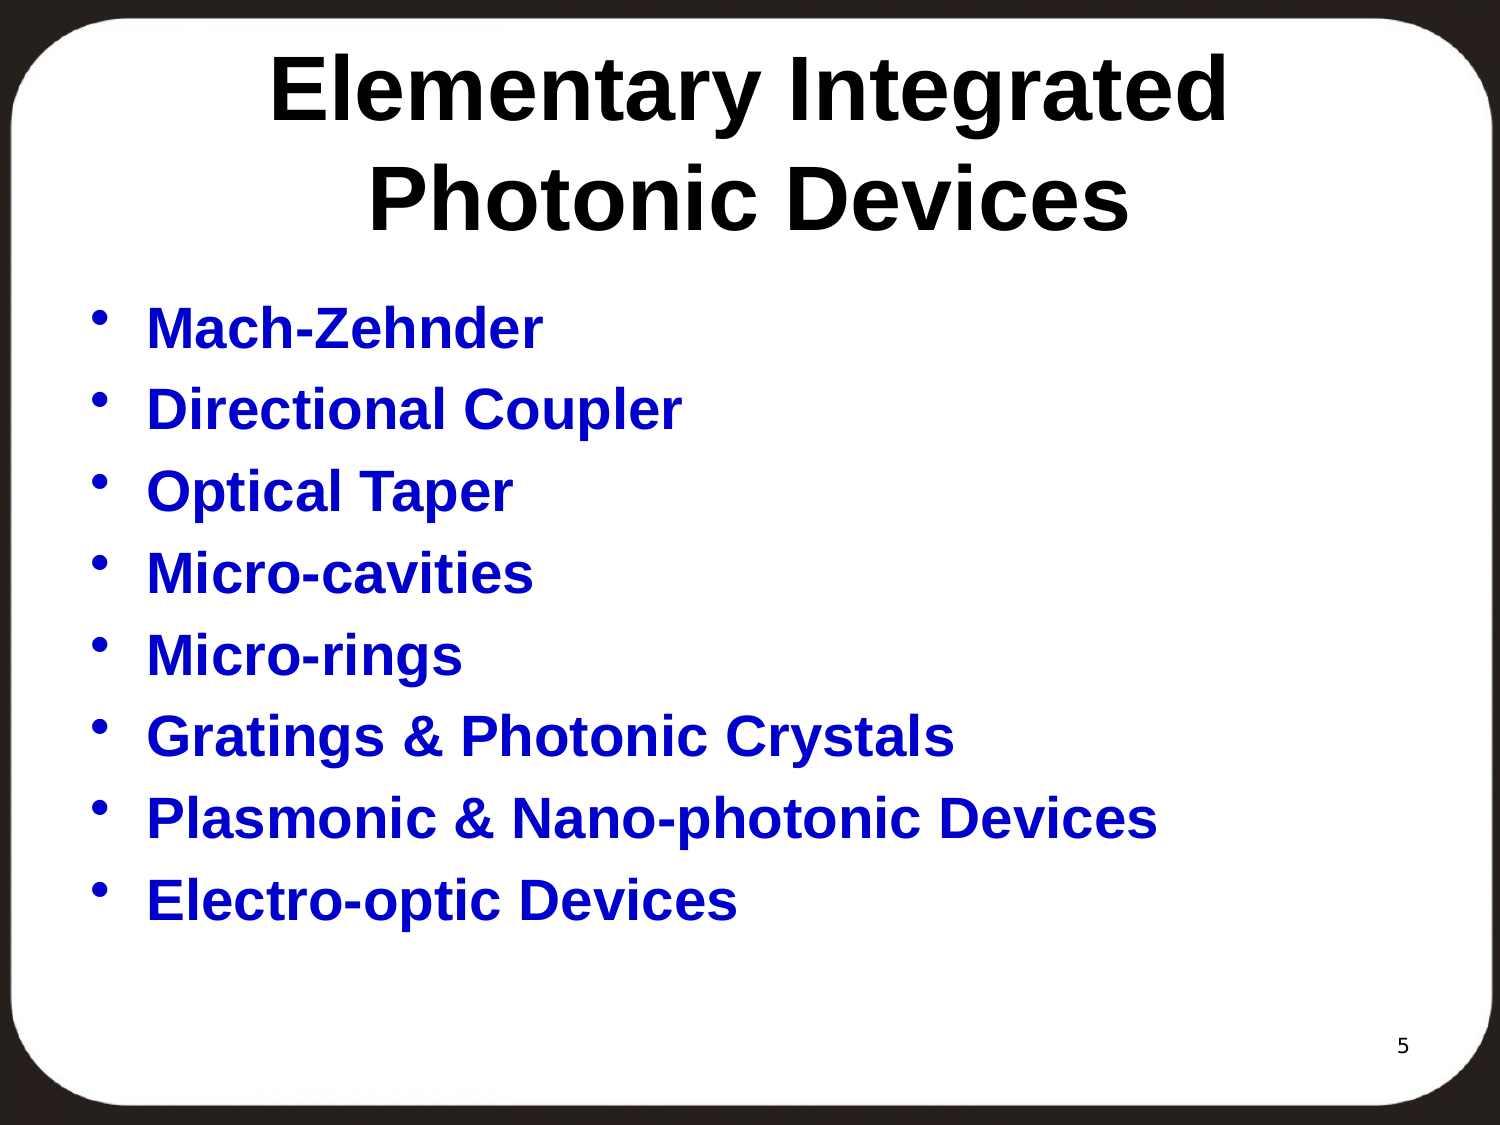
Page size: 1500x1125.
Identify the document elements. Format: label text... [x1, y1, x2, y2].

slide_number 5 [1074, 1024, 1426, 1104]
list Mach-Zehnder Directional Coupler Optical Taper Micro-cavities Micro-rings Gratings & Photonic Crystals Plasmonic & Nano-photonic Devices Electro-optic Devices [74, 282, 1426, 1026]
picture [0, 0, 1500, 1125]
title Elementary Integrated Photonic Devices [74, 44, 1426, 233]
